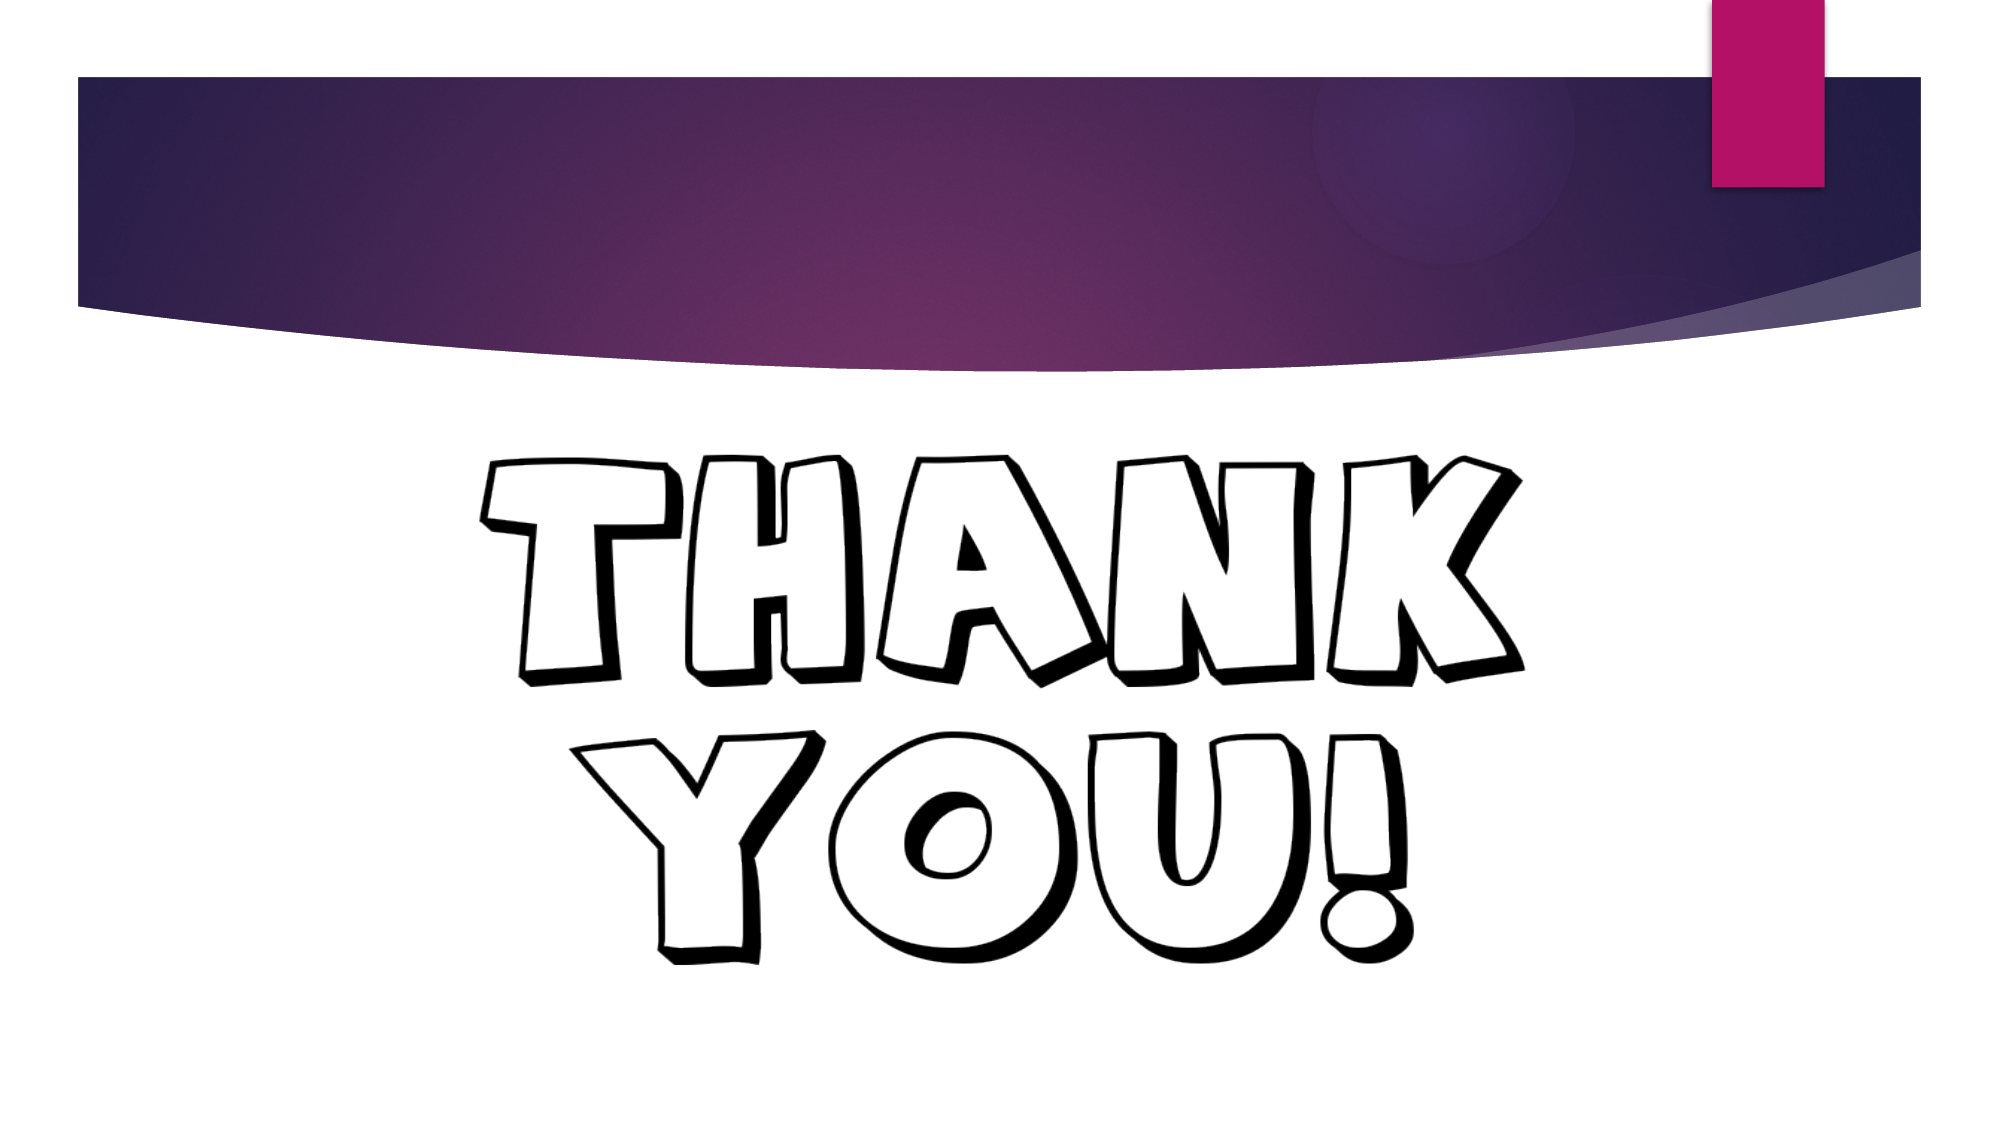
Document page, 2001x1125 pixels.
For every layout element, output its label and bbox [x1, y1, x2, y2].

list [460, 428, 1551, 984]
